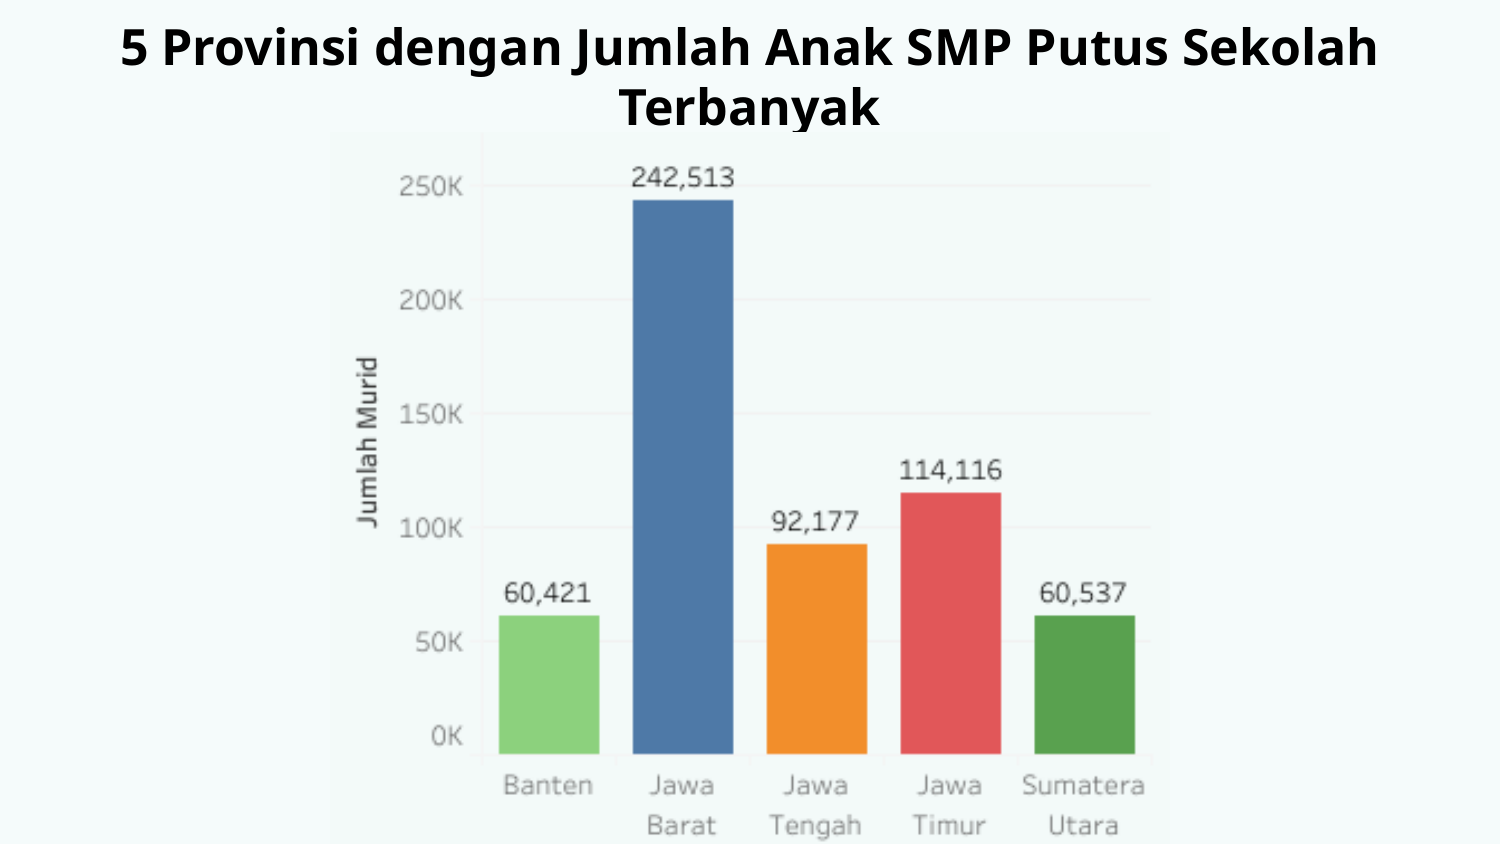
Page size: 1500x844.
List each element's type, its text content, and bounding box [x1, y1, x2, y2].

picture [329, 132, 1170, 844]
title 5 Provinsi dengan Jumlah Anak SMP Putus Sekolah Terbanyak [0, 0, 1500, 143]
